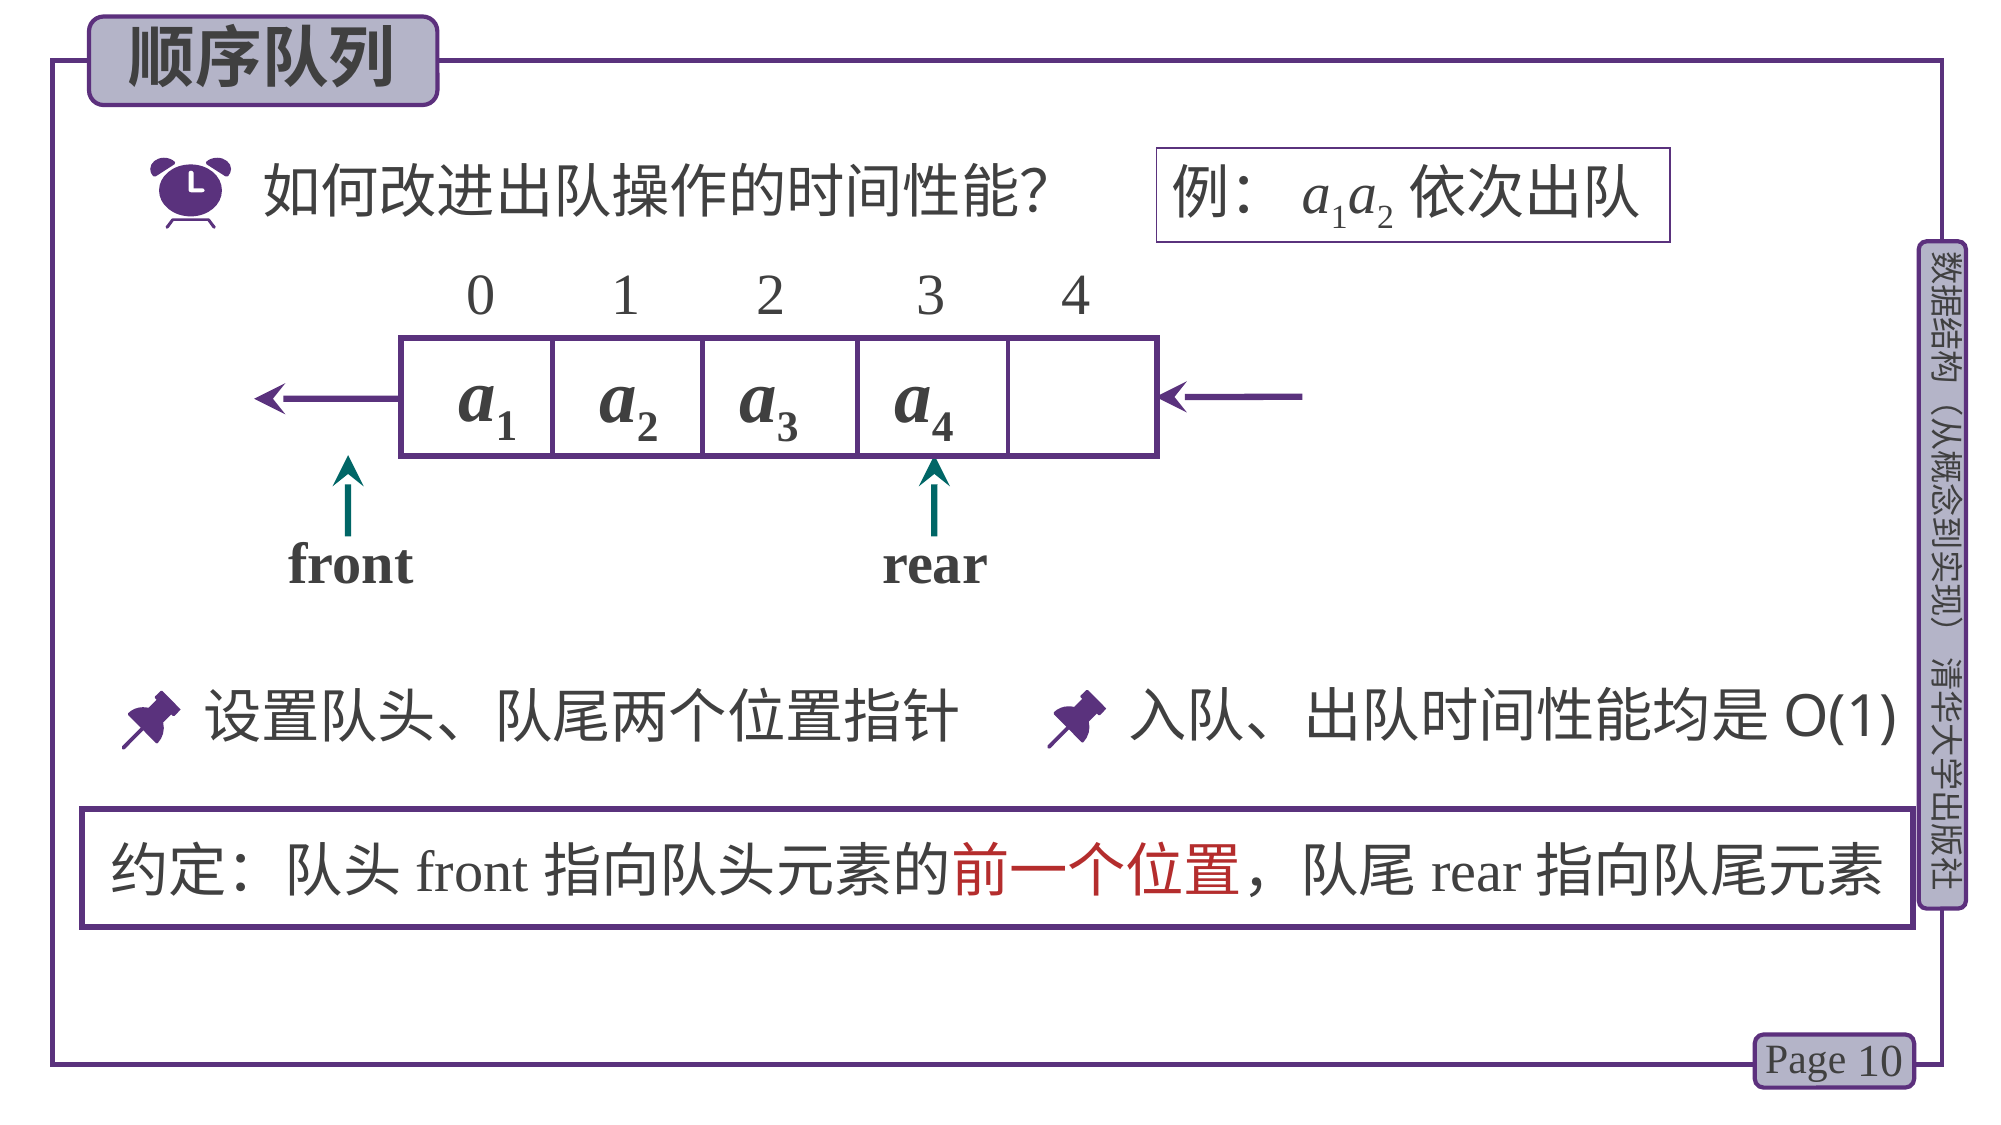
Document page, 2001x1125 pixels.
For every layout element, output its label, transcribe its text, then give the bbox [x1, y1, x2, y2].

text_box 0 1 2 3 4 [451, 248, 1149, 334]
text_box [150, 146, 1149, 233]
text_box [273, 455, 444, 604]
text_box 约定：队头front指向队头元素的前一个位置，队尾rear指向队尾元素 [81, 808, 1914, 928]
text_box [867, 456, 1038, 604]
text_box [400, 337, 1157, 456]
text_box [121, 672, 1024, 758]
text_box [1160, 386, 1177, 408]
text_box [1047, 671, 1949, 757]
text_box 例：a1a2依次出队 [1156, 147, 1670, 243]
text_box [87, 15, 439, 107]
text_box 顺序队列 [107, 7, 418, 103]
text_box [254, 388, 275, 410]
